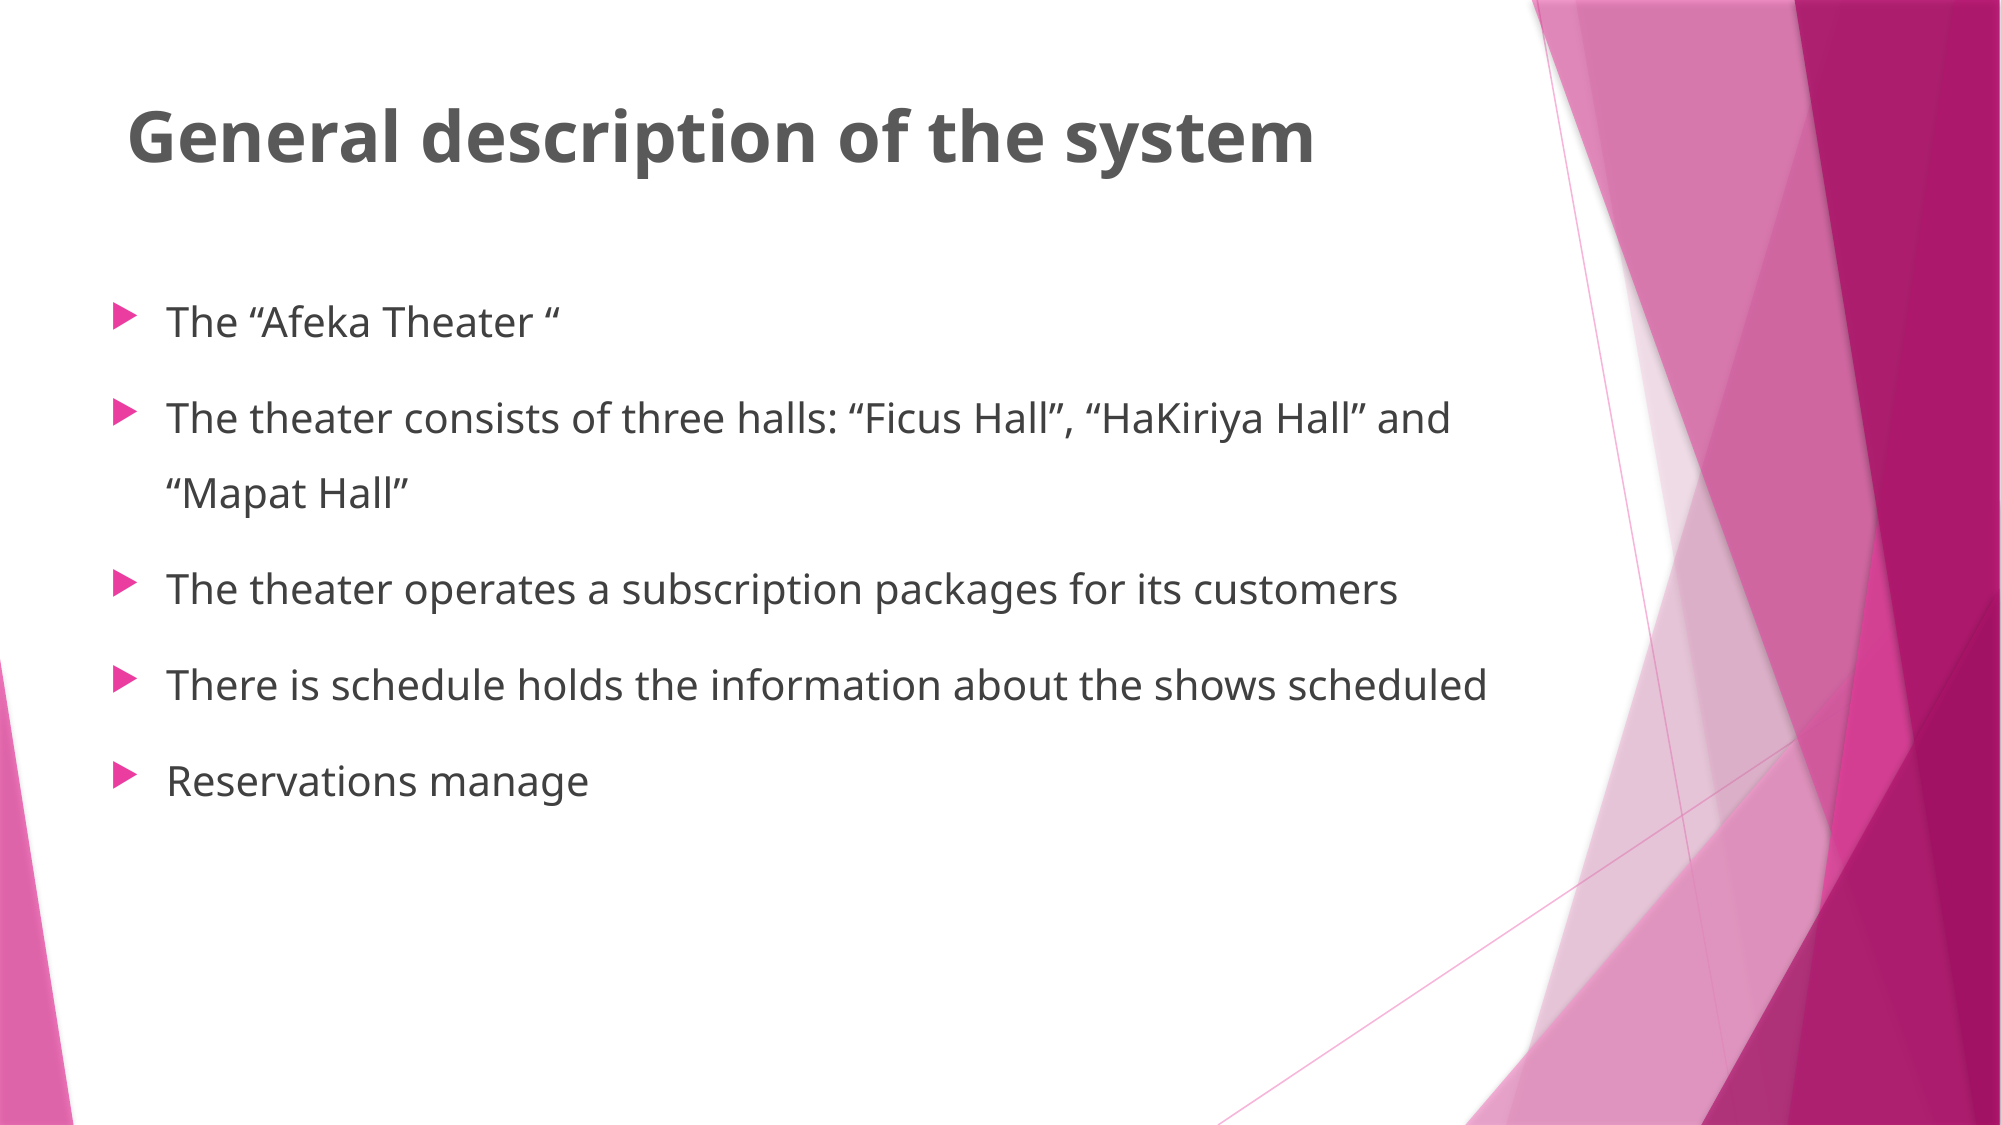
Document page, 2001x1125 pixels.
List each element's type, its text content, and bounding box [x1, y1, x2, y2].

list The “Afeka Theater “ The theater consists of three halls: “Ficus Hall”, “HaKiriya Hall” and “Mapat Hall” The theater operates a subscription packages for its customers There is schedule holds the information about the shows scheduled Reservations manage [94, 262, 1567, 980]
title General description of the system [111, 83, 1516, 225]
